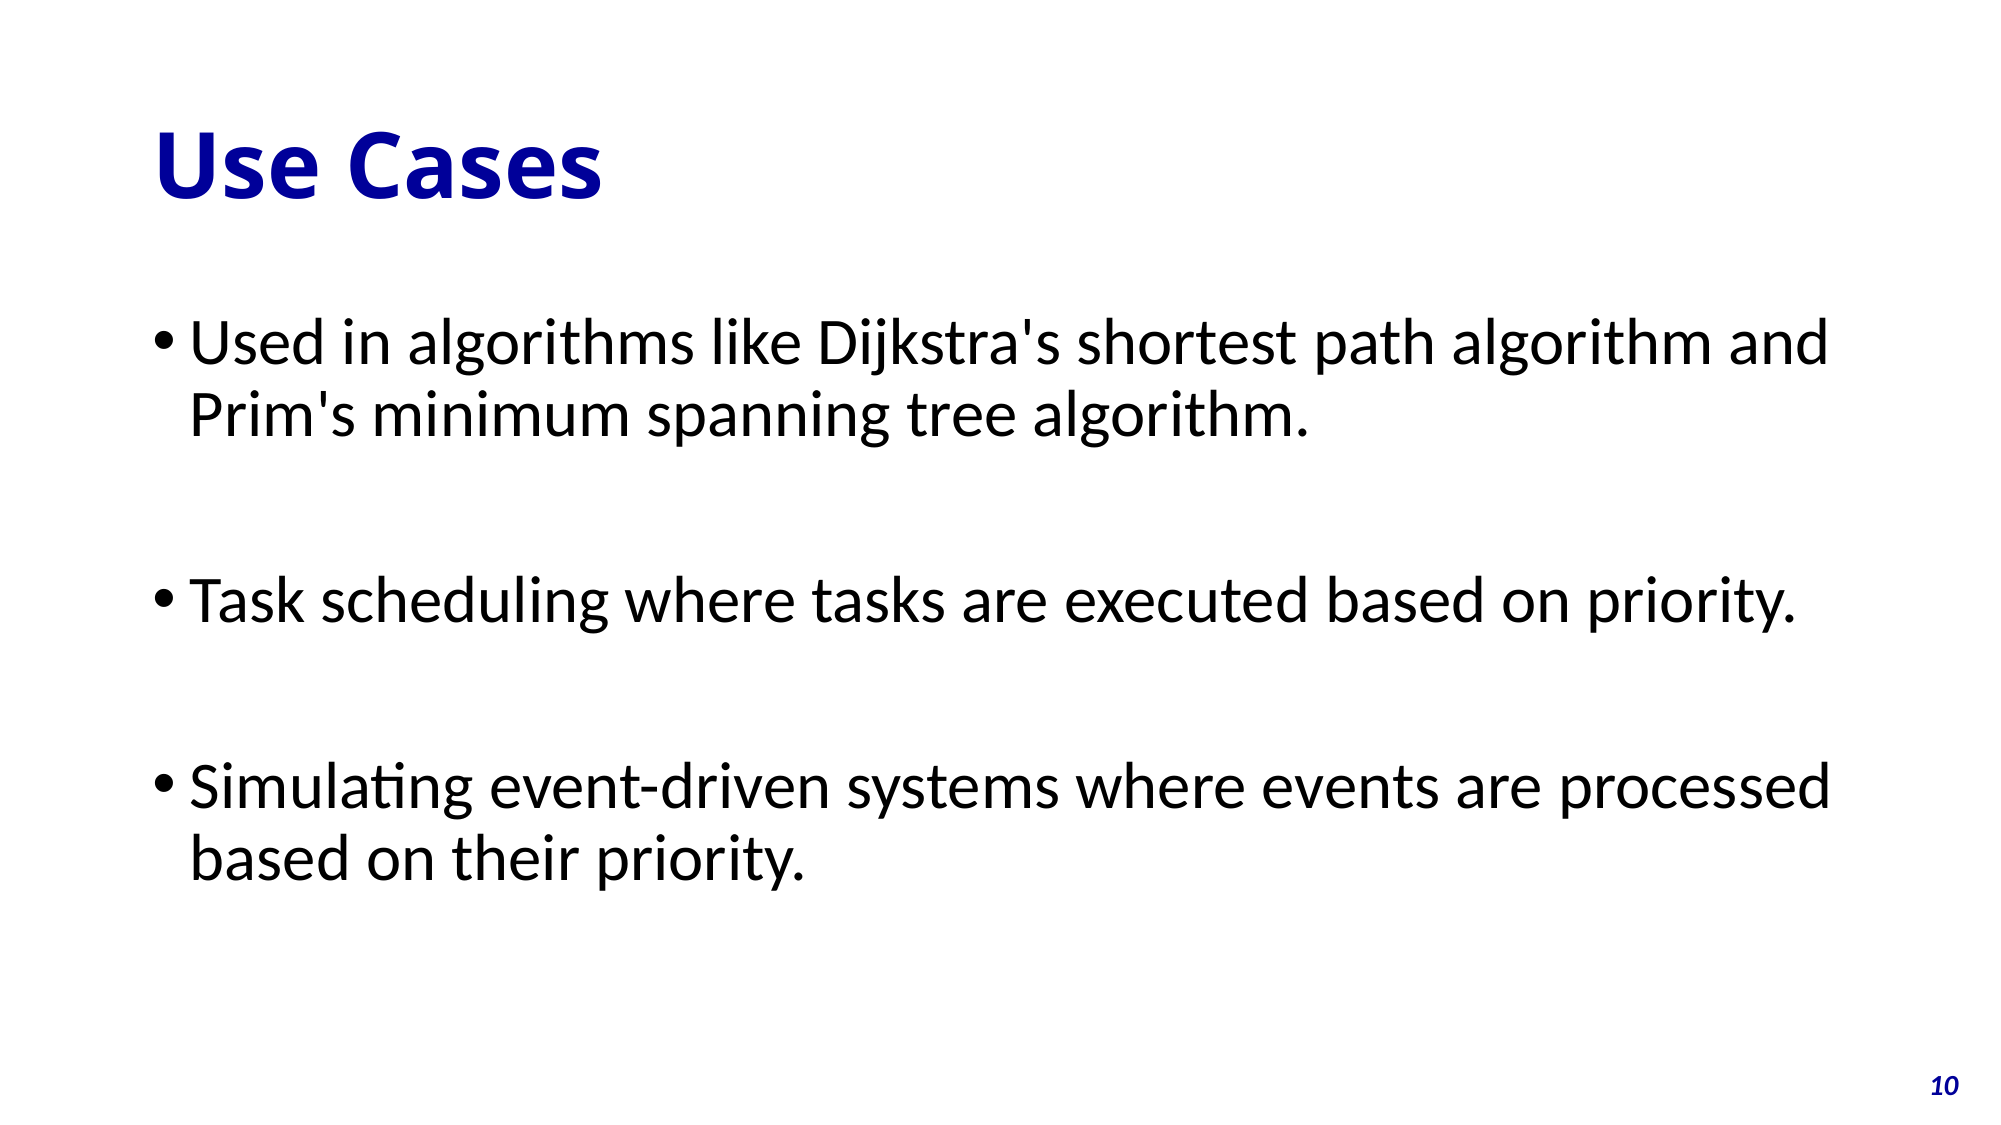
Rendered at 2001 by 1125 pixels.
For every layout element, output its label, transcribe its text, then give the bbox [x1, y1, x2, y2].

slide_number 10 [1523, 1054, 1974, 1114]
list Used in algorithms like Dijkstra's shortest path algorithm and Prim's minimum spanning tree algorithm. Task scheduling where tasks are executed based on priority. Simulating event-driven systems where events are processed based on their priority. [137, 299, 1863, 1047]
title Use Cases [137, 59, 1863, 278]
